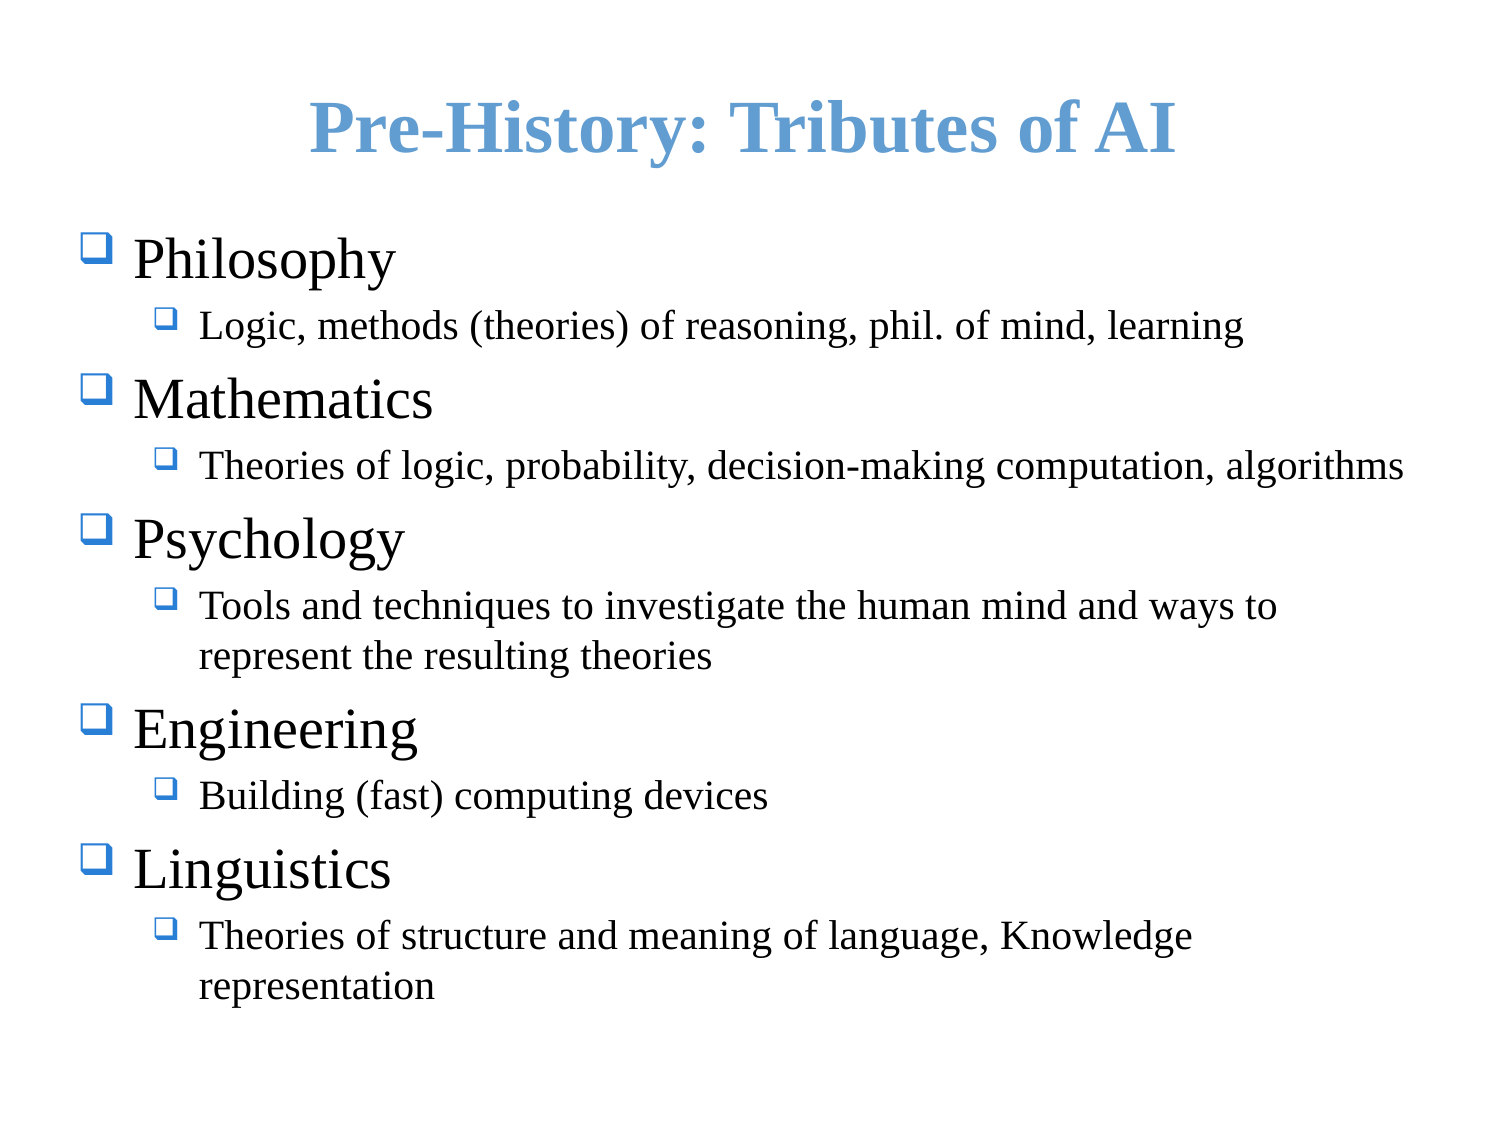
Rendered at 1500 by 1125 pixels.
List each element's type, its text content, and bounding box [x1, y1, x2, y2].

title Pre-History: Tributes of AI [62, 37, 1425, 175]
list Philosophy Logic, methods (theories) of reasoning, phil. of mind, learning Mathematics Theories of logic, probability, decision-making computation, algorithms Psychology Tools and techniques to investigate the human mind and ways to represent the resulting theories Engineering Building (fast) computing devices Linguistics Theories of structure and meaning of language, Knowledge representation [62, 212, 1450, 1002]
